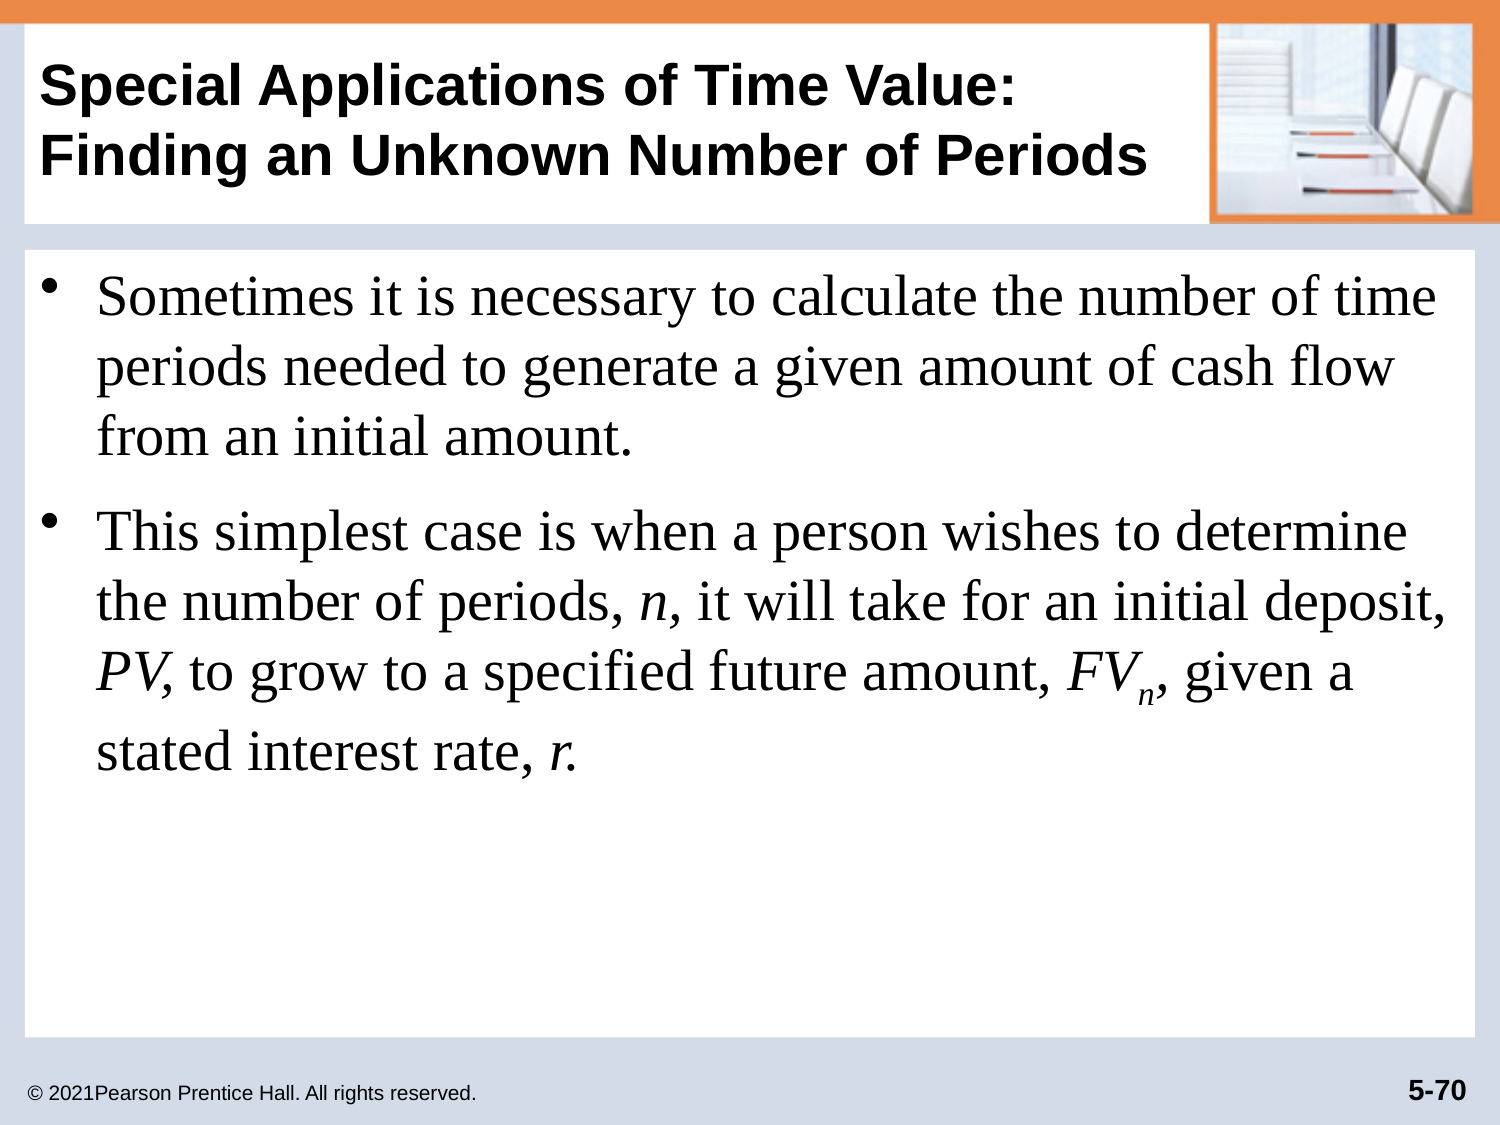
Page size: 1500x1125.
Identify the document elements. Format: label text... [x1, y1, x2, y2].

slide_number 5-70 [1331, 1038, 1482, 1114]
title Special Applications of Time Value: Finding an Unknown Number of Periods [24, 39, 1200, 195]
footer © 2021Pearson Prentice Hall. All rights reserved. [12, 1037, 938, 1113]
picture [0, 0, 1500, 224]
list Sometimes it is necessary to calculate the number of time periods needed to generate a given amount of cash flow from an initial amount. This simplest case is when a person wishes to determine the number of periods, n, it will take for an initial deposit, PV, to grow to a specified future amount, FVn, given a stated interest rate, r. [24, 249, 1475, 1013]
